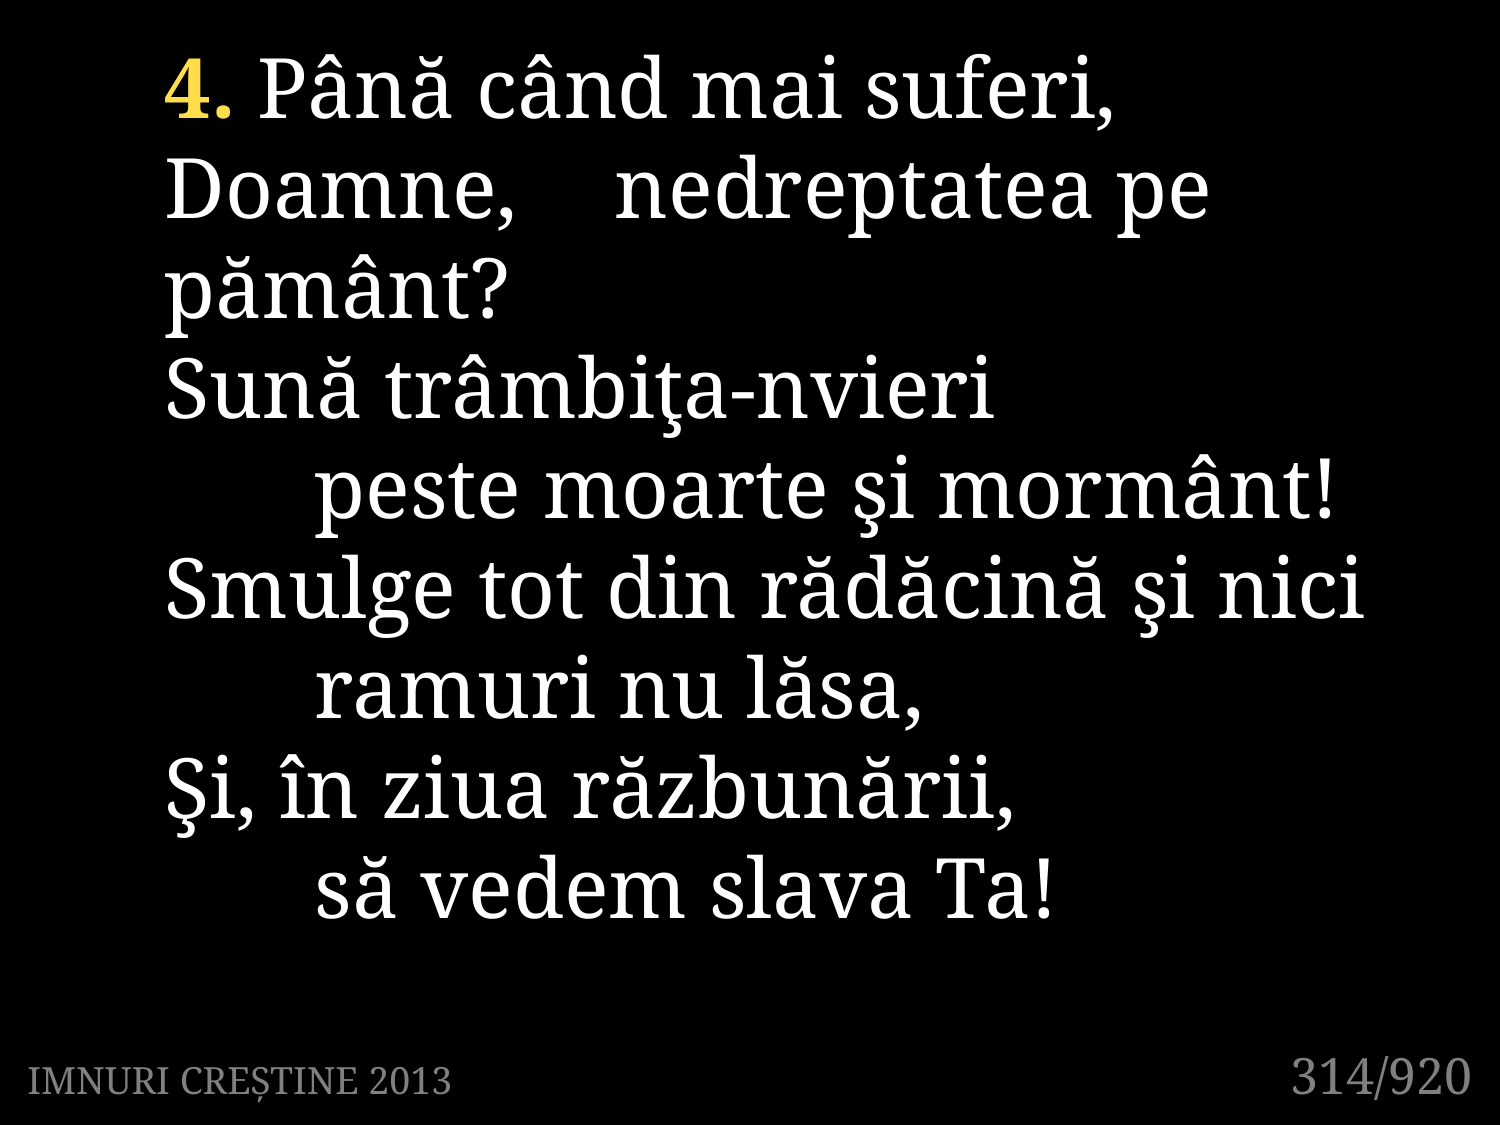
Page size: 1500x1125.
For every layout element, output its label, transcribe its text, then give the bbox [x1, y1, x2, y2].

text_box 4. Până când mai suferi, Doamne, nedreptatea pe pământ? Sună trâmbiţa-nvieri peste moarte şi mormânt! Smulge tot din rădăcină şi nici ramuri nu lăsa, Şi, în ziua răzbunării, să vedem slava Ta! [149, 27, 1500, 943]
text_box IMNURI CREȘTINE 2013 [12, 1049, 637, 1110]
text_box 314/920 [637, 1037, 1488, 1113]
